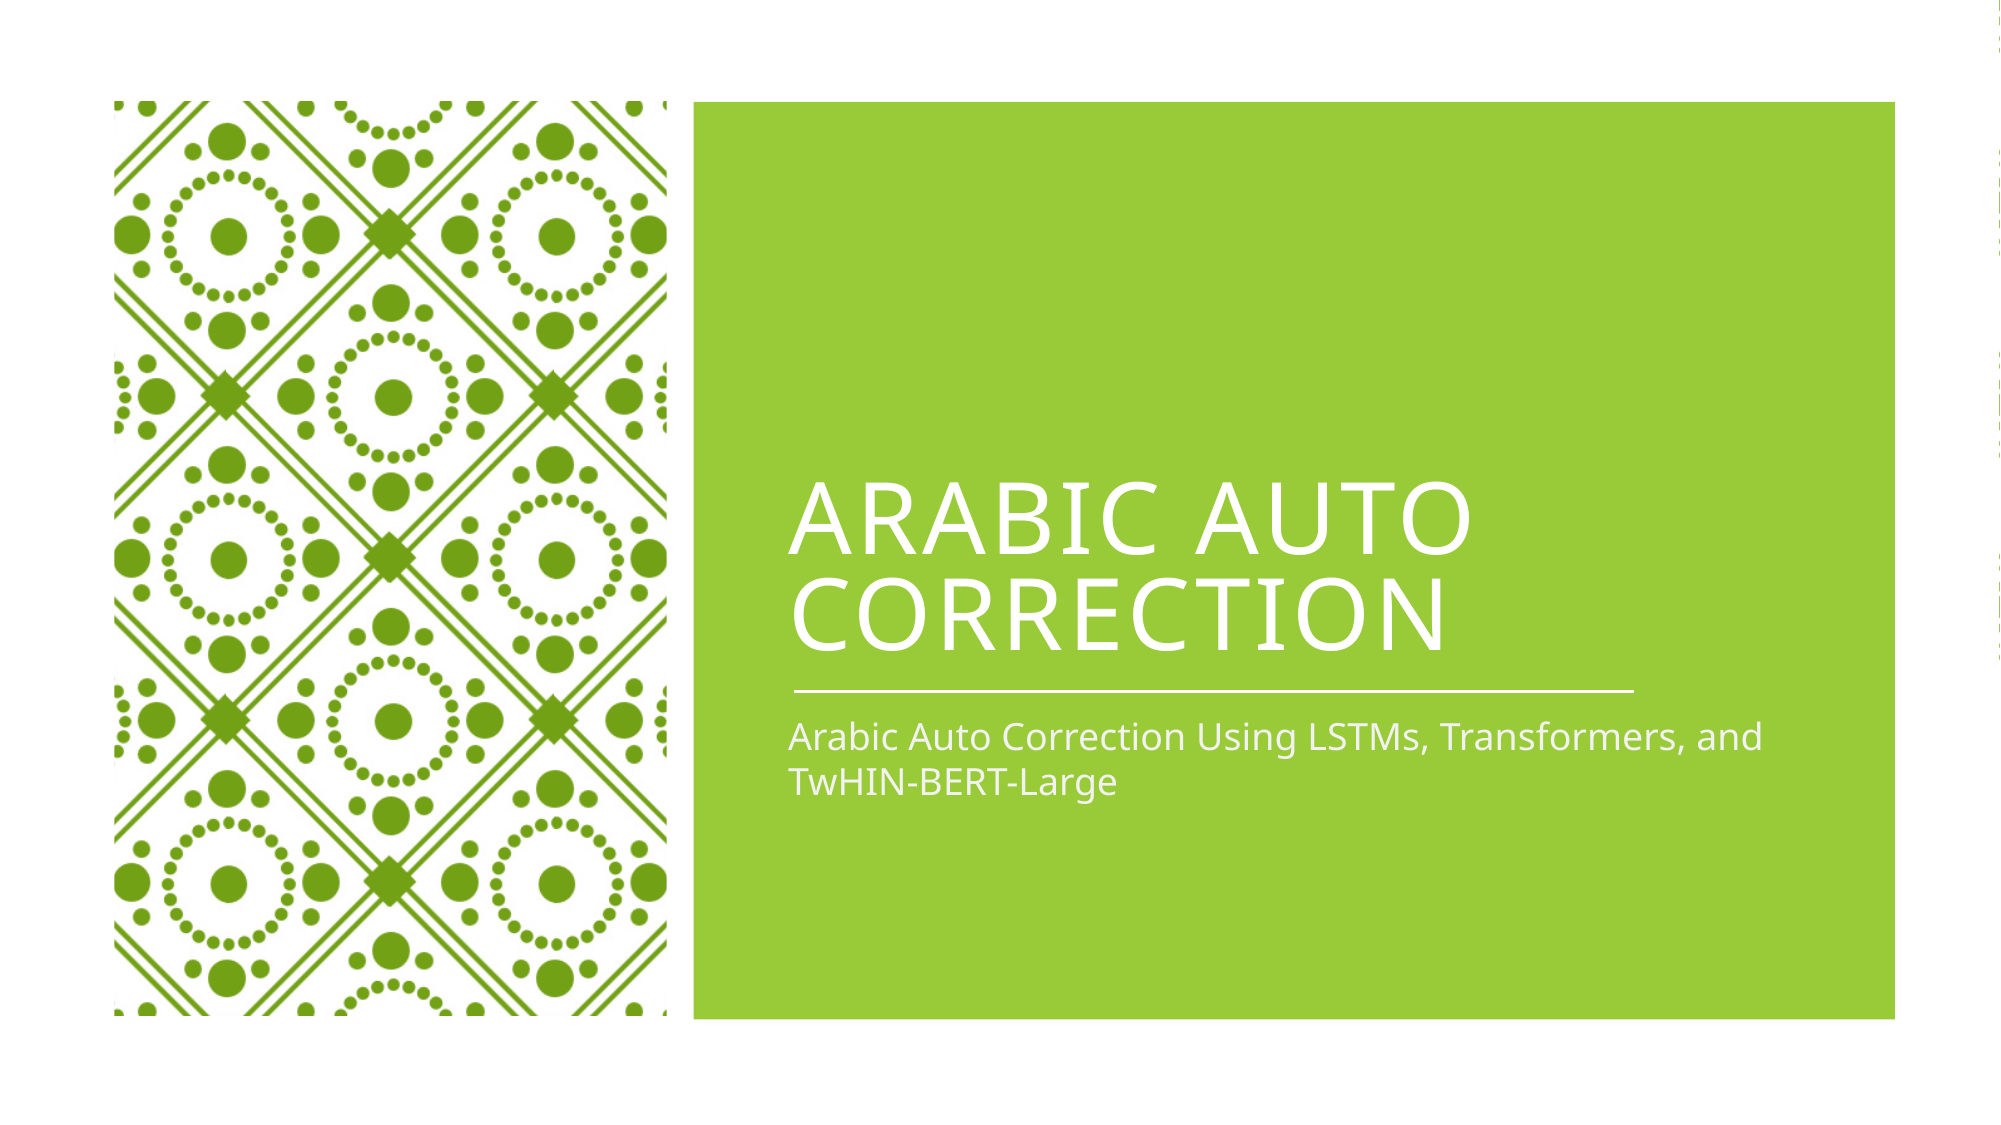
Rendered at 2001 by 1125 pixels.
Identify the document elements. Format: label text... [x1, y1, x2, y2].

text_box [113, 101, 668, 1017]
title ARABIC AUTO CORRECTION [773, 181, 1816, 678]
text_box [0, 0, 2000, 1125]
subtitle Arabic Auto Correction Using LSTMs, Transformers, and TwHIN-BERT-Large [773, 705, 1816, 941]
text_box [692, 101, 1896, 1021]
